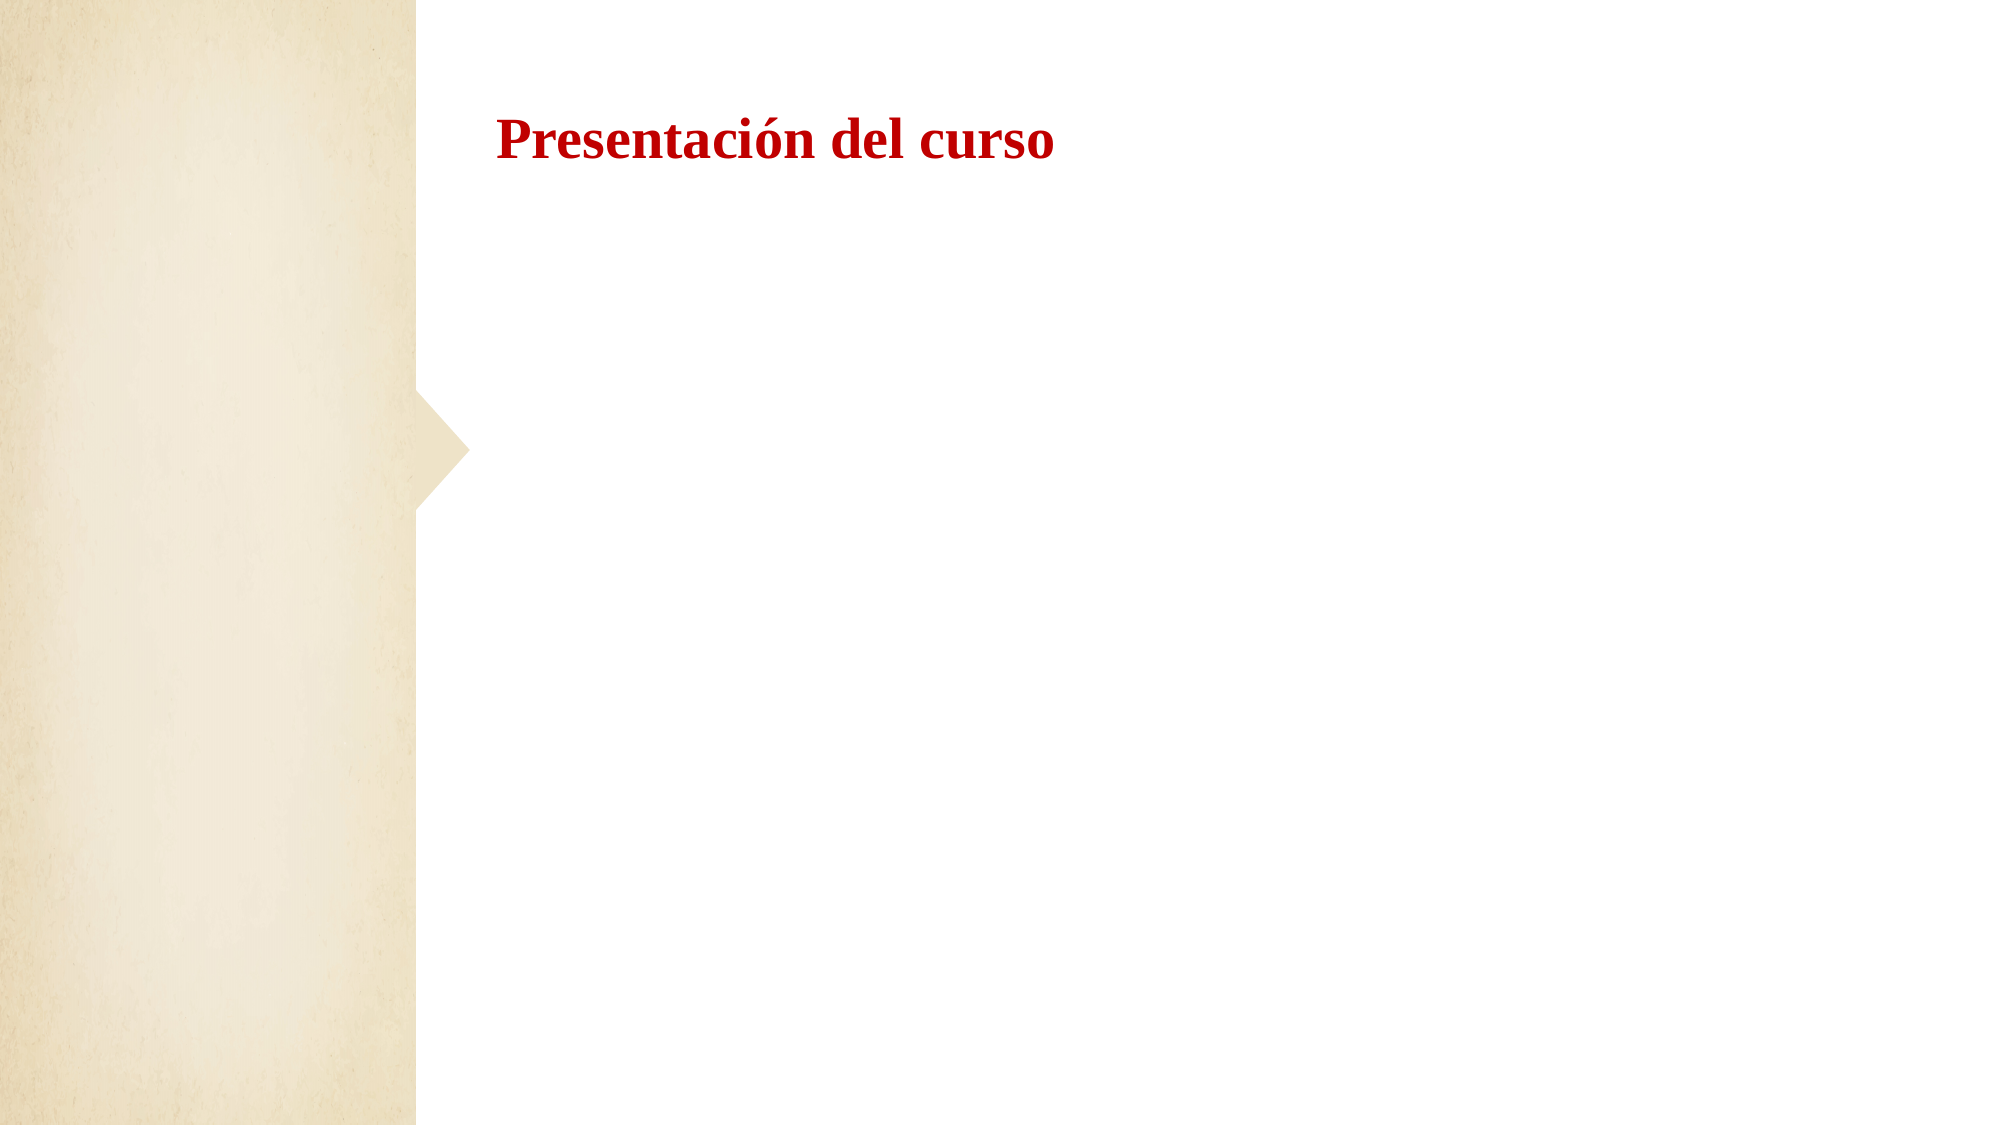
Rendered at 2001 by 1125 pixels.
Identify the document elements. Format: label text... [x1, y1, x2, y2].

text_box Presentación del curso [481, 92, 1896, 1035]
text_box [416, 389, 471, 511]
picture [0, 0, 416, 1125]
